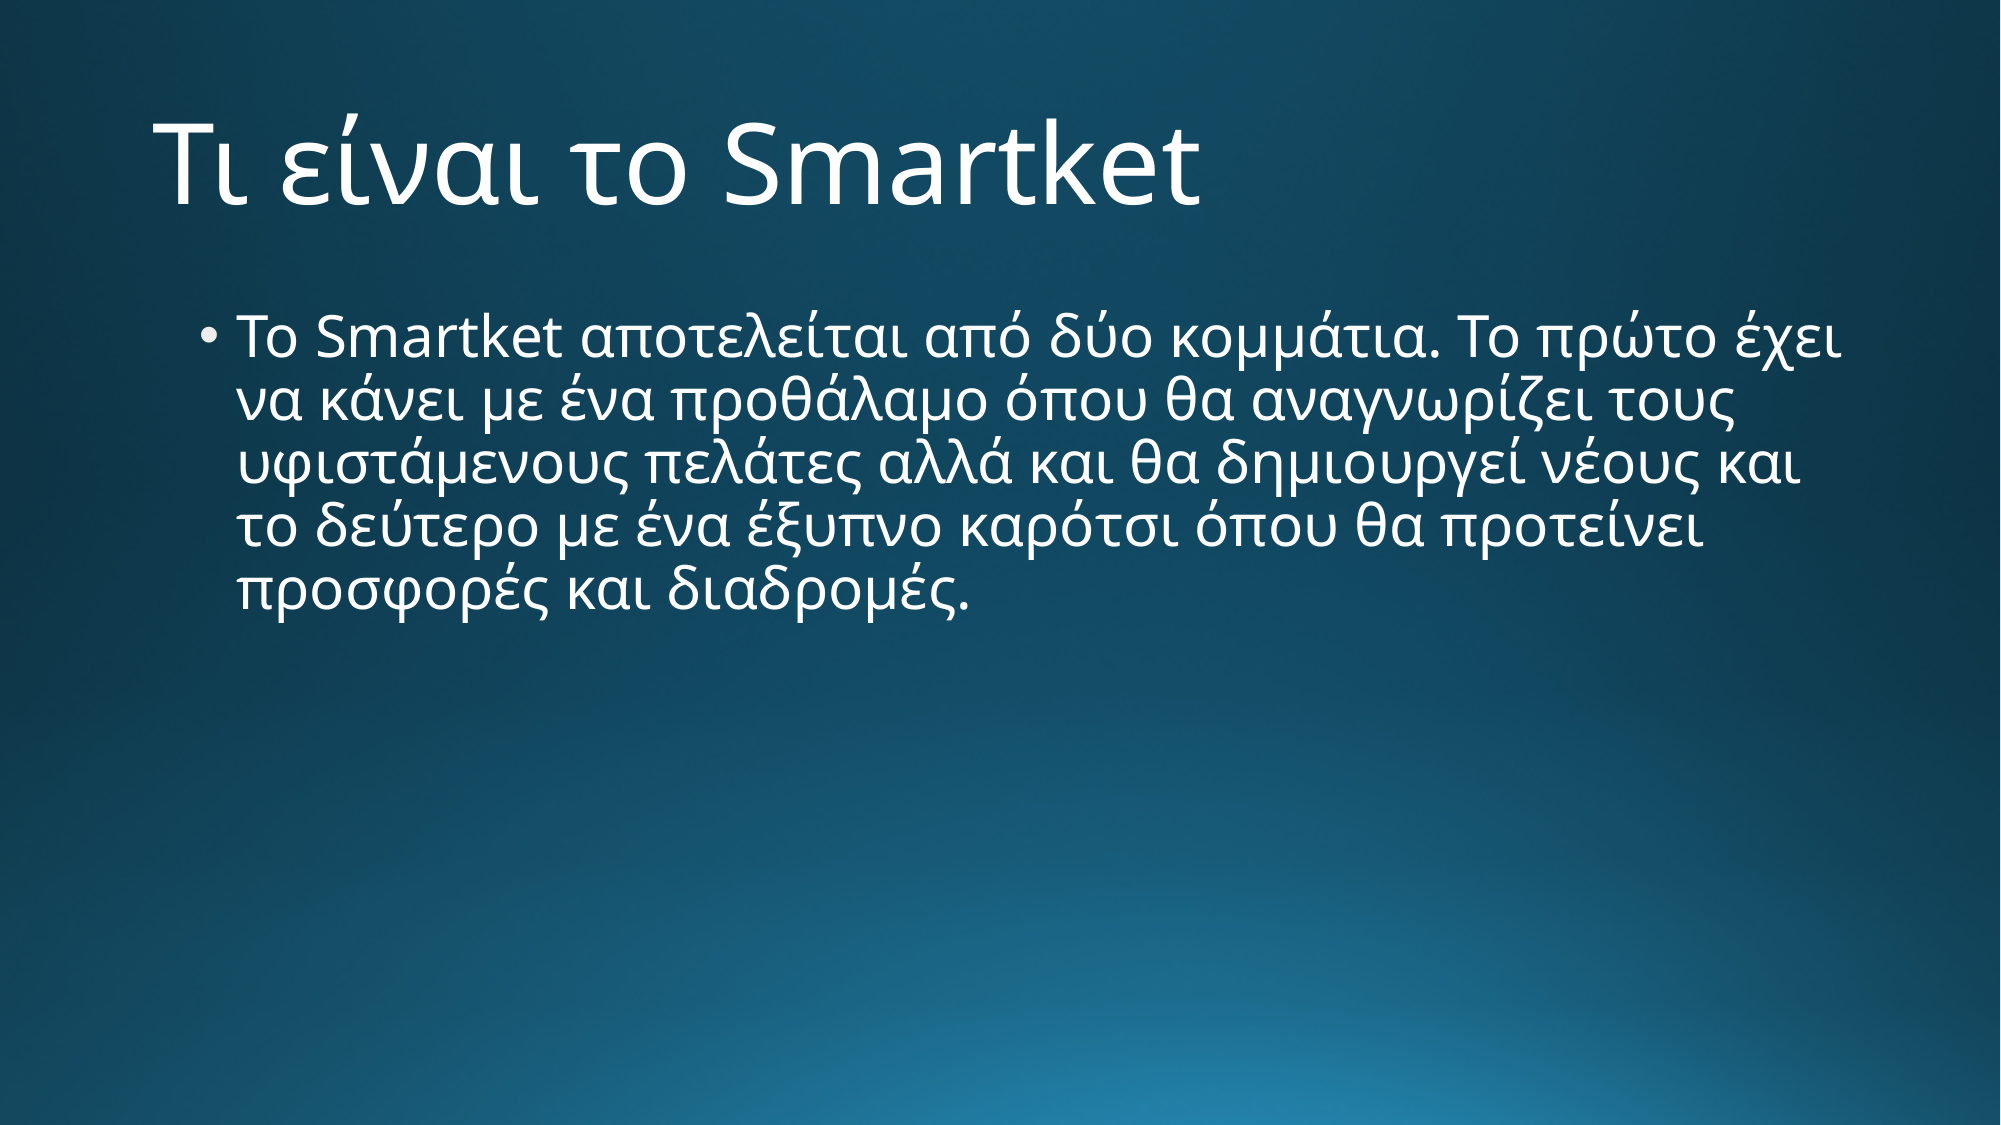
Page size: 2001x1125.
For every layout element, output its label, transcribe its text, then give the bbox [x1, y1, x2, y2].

title Τι είναι το Smartket [137, 59, 1863, 278]
picture [0, 0, 2001, 1125]
list Το Smartket αποτελείται από δύο κομμάτια. Το πρώτο έχει να κάνει με ένα προθάλαμο όπου θα αναγνωρίζει τους υφιστάμενους πελάτες αλλά και θα δημιουργεί νέους και το δεύτερο με ένα έξυπνο καρότσι όπου θα προτείνει προσφορές και διαδρομές. [183, 299, 1863, 1014]
